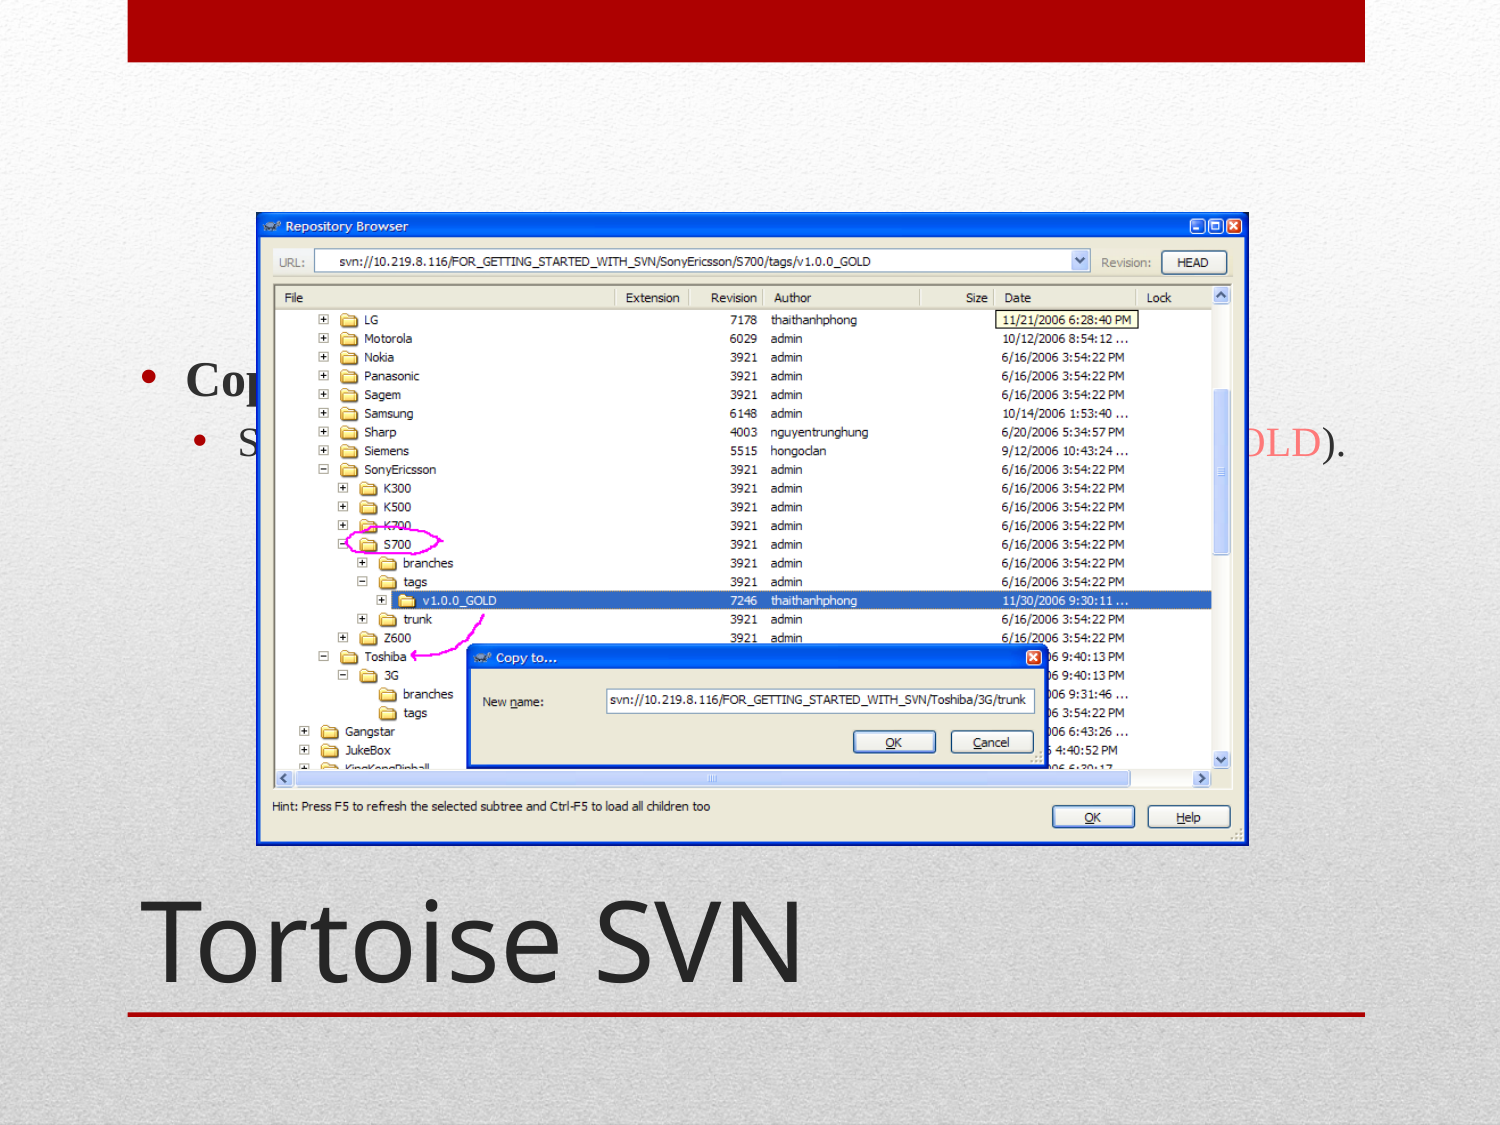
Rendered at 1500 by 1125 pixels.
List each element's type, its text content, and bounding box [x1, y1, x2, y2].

list Copy to... Starting a project using “copy to” (do this when source is GOLD). [125, 112, 1363, 750]
picture [256, 211, 1251, 851]
title Tortoise SVN [125, 750, 1238, 1013]
